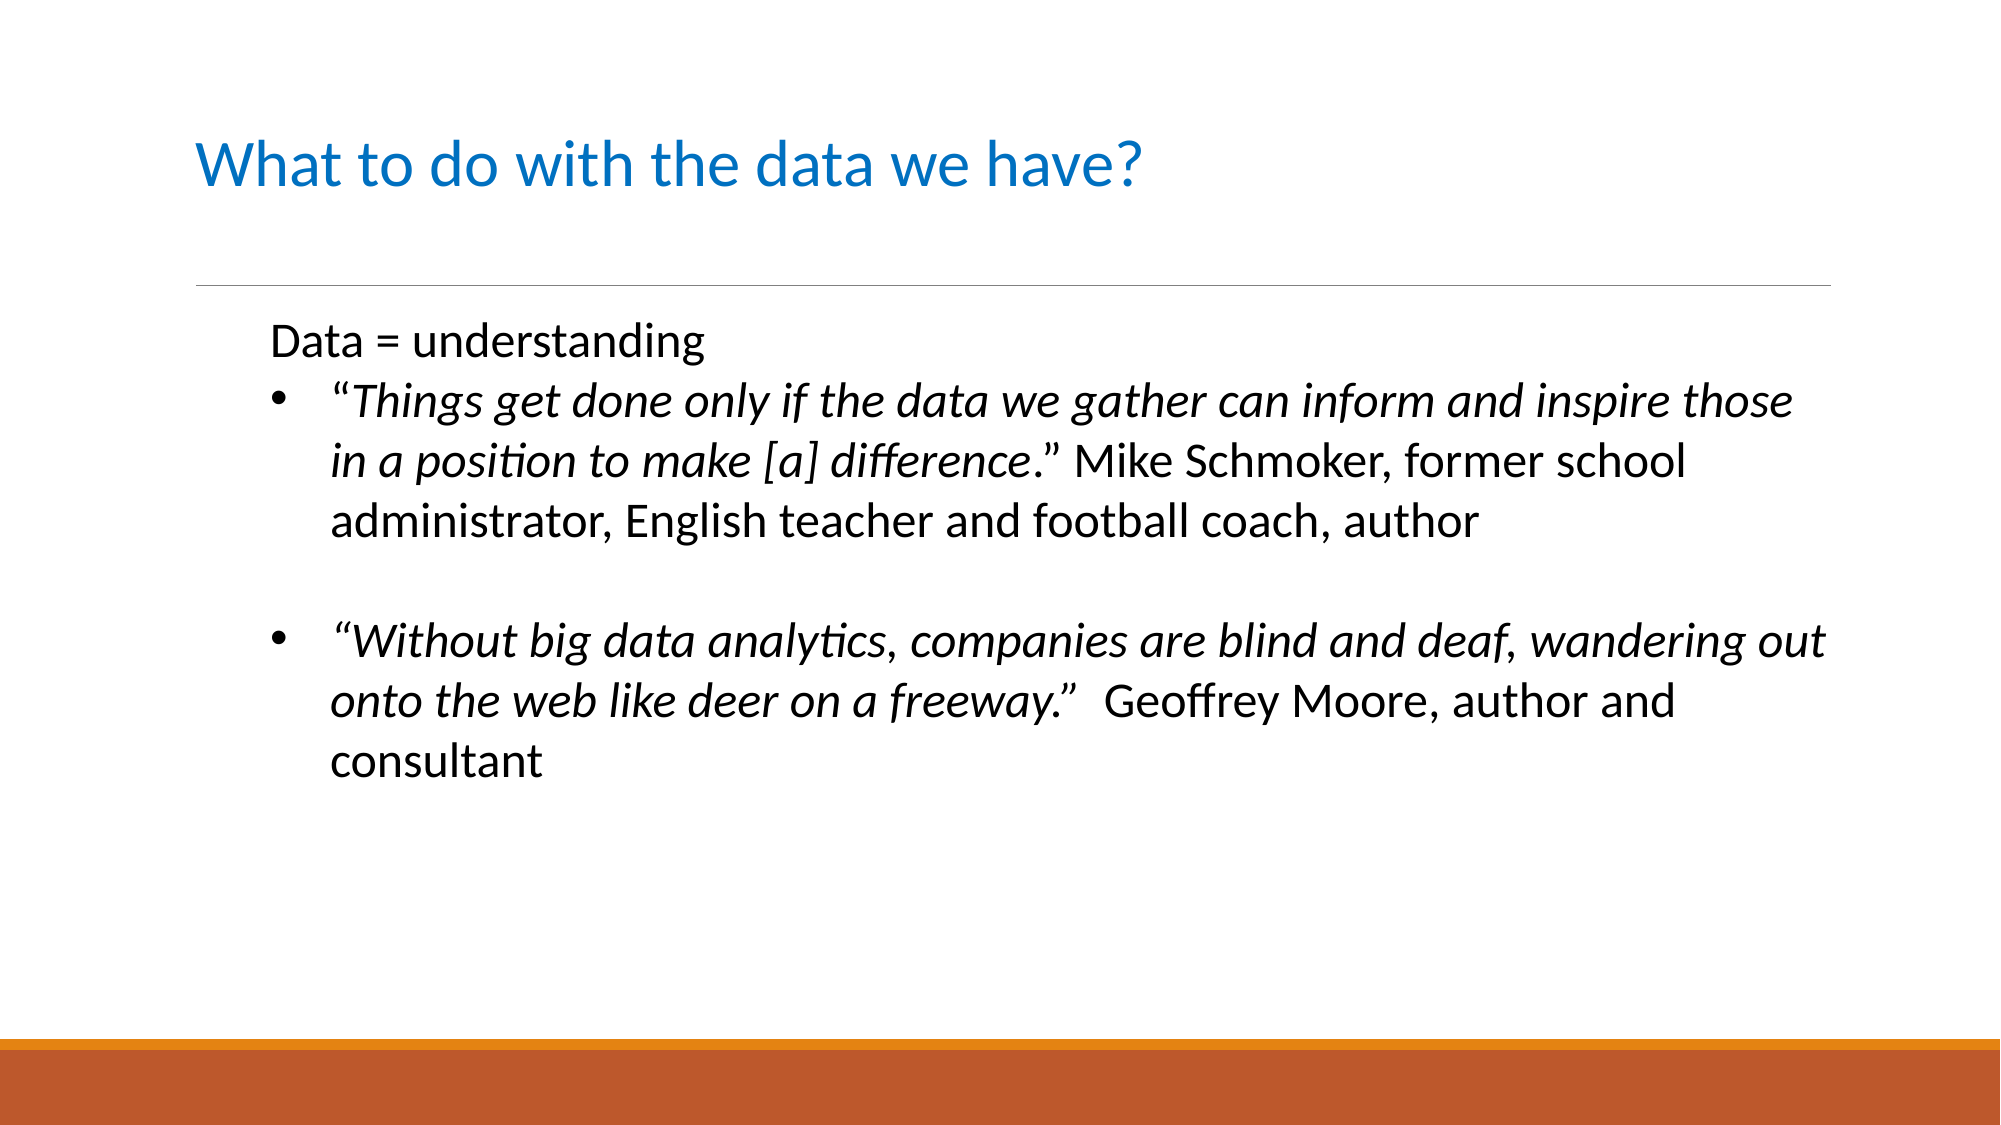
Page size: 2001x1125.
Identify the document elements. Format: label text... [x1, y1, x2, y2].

title What to do with the data we have? [180, 47, 1830, 285]
list Data = understanding “Things get done only if the data we gather can inform and inspire those in a position to make [a] difference.” Mike Schmoker, former school administrator, English teacher and football coach, author “Without big data analytics, companies are blind and deaf, wandering out onto the web like deer on a freeway.” Geoffrey Moore, author and consultant [180, 299, 1830, 960]
